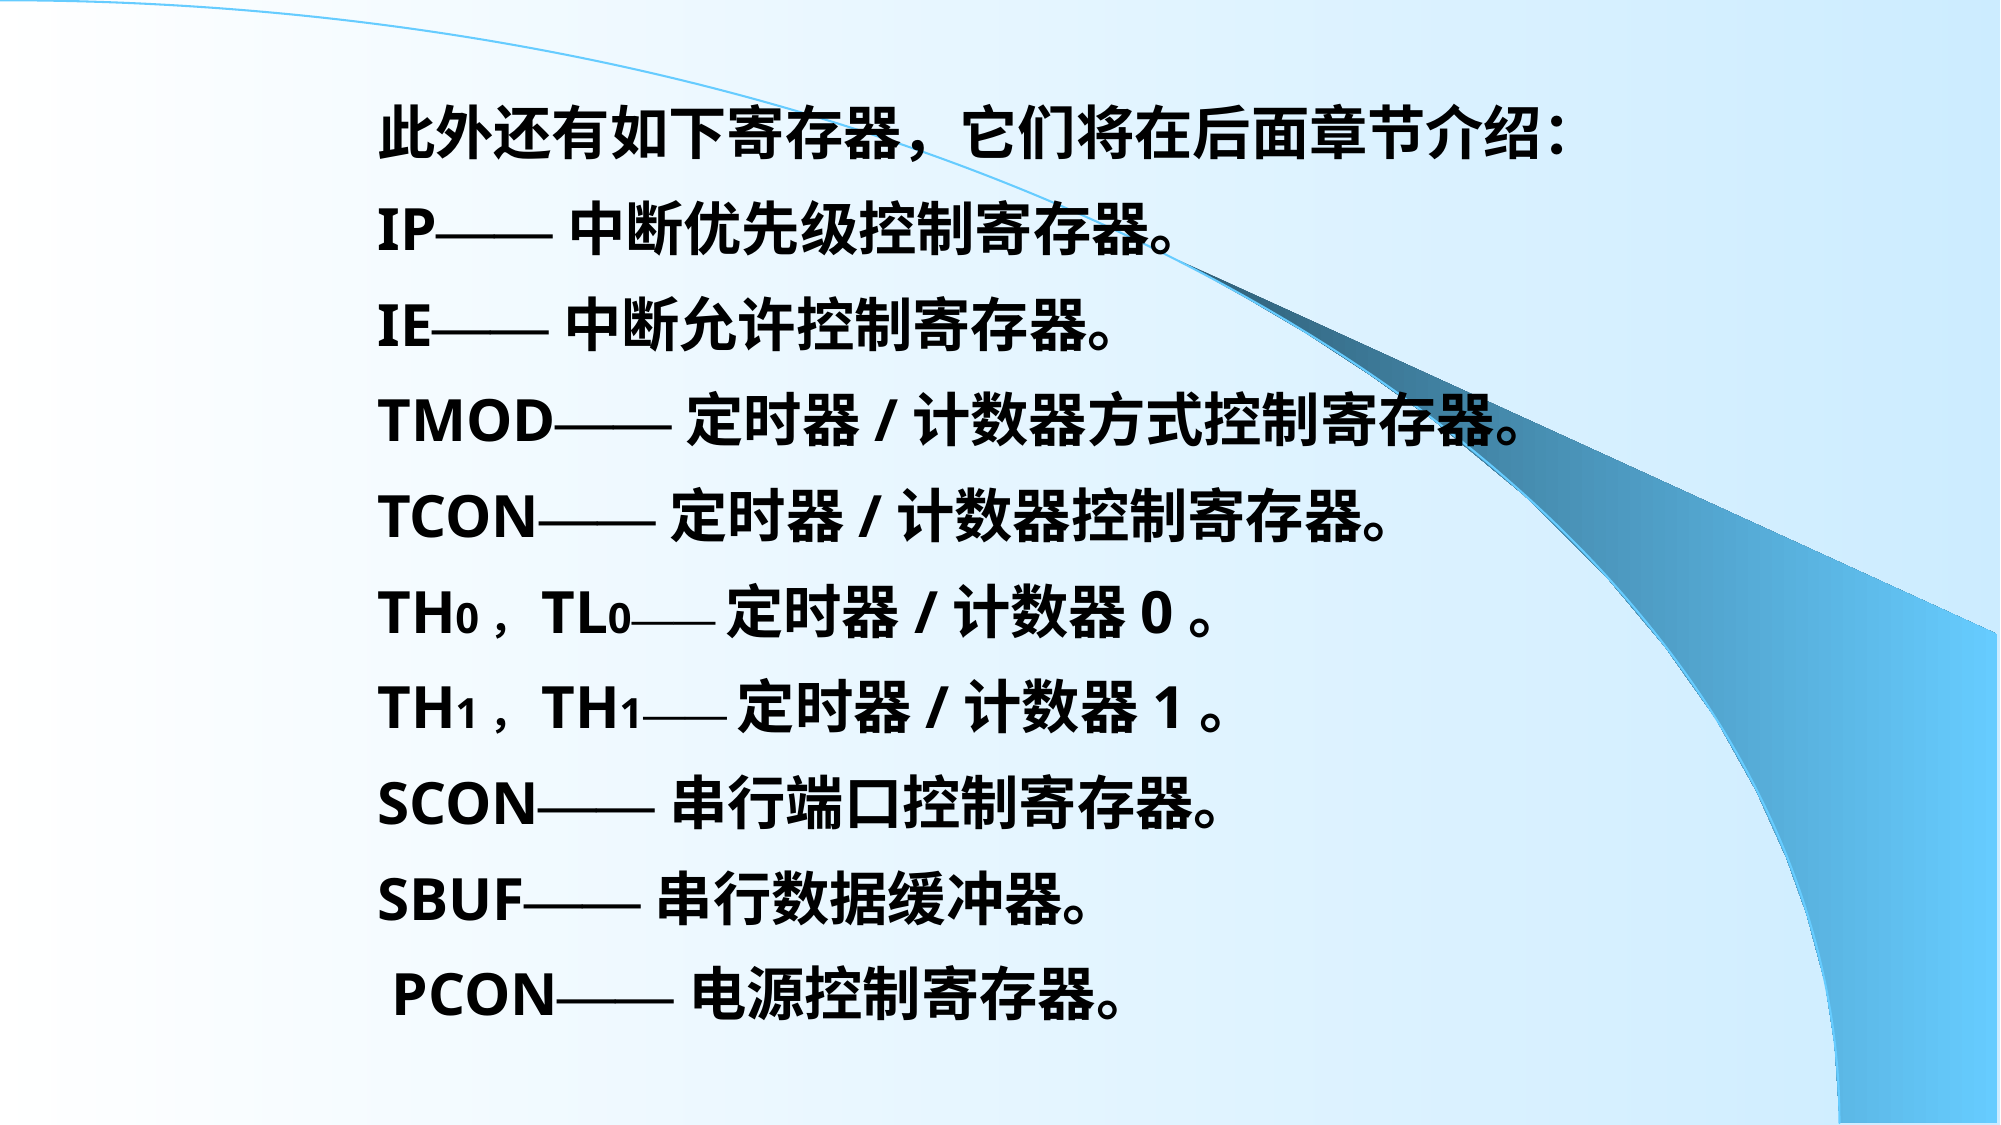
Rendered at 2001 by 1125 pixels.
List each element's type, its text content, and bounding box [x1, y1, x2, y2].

list 此外还有如下寄存器，它们将在后面章节介绍： IP——中断优先级控制寄存器。 IE——中断允许控制寄存器。 TMOD——定时器/计数器方式控制寄存器。 TCON——定时器/计数器控制寄存器。 TH0，TL0——定时器/计数器0。 TH1，TH1——定时器/计数器1。 SCON——串行端口控制寄存器。 SBUF——串行数据缓冲器。 PCON——电源控制寄存器。 [362, 74, 1638, 751]
